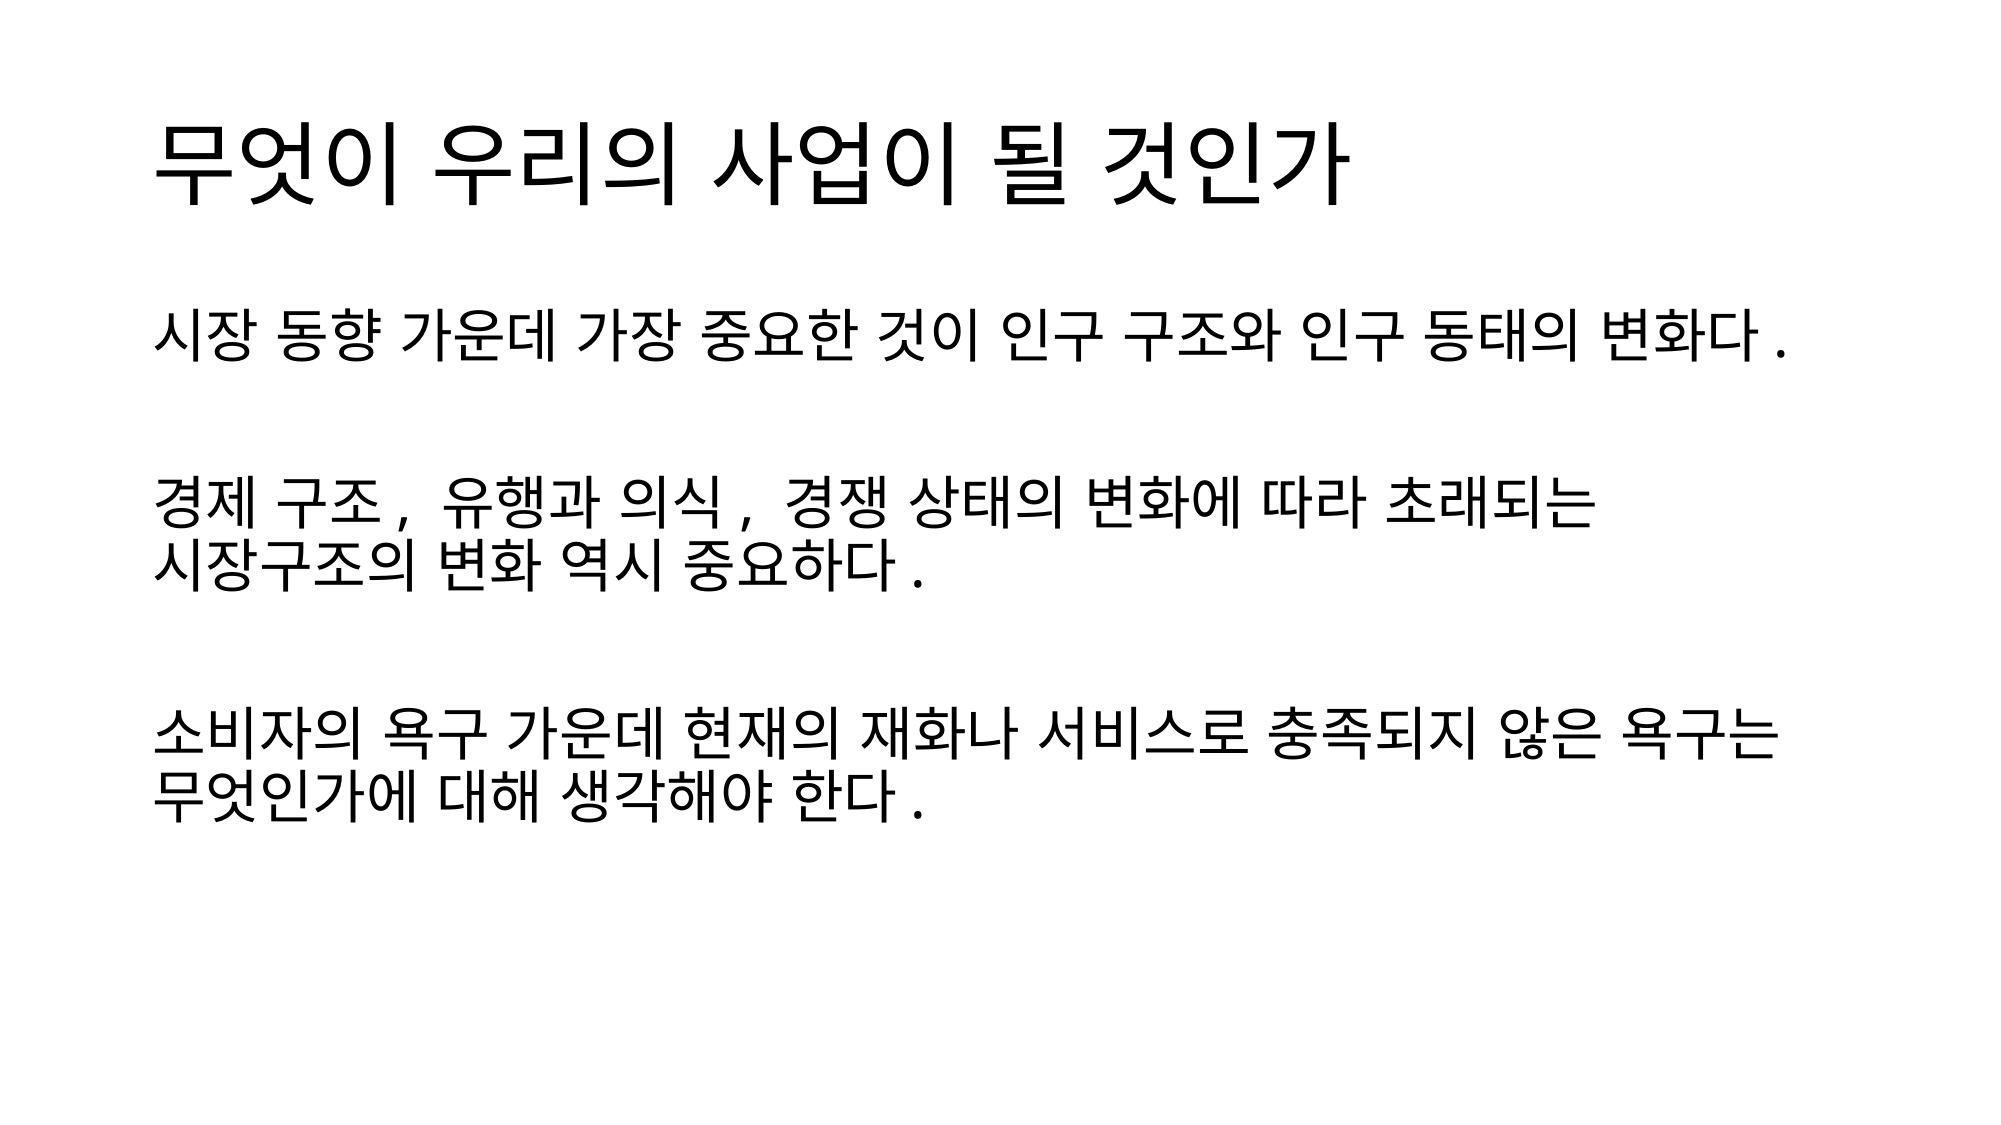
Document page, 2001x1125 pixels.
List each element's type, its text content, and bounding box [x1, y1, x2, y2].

list 시장 동향 가운데 가장 중요한 것이 인구 구조와 인구 동태의 변화다. 경제 구조, 유행과 의식, 경쟁 상태의 변화에 따라 초래되는 시장구조의 변화 역시 중요하다. 소비자의 욕구 가운데 현재의 재화나 서비스로 충족되지 않은 욕구는 무엇인가에 대해 생각해야 한다. [137, 299, 1863, 1014]
title 무엇이 우리의 사업이 될 것인가 [137, 59, 1863, 278]
